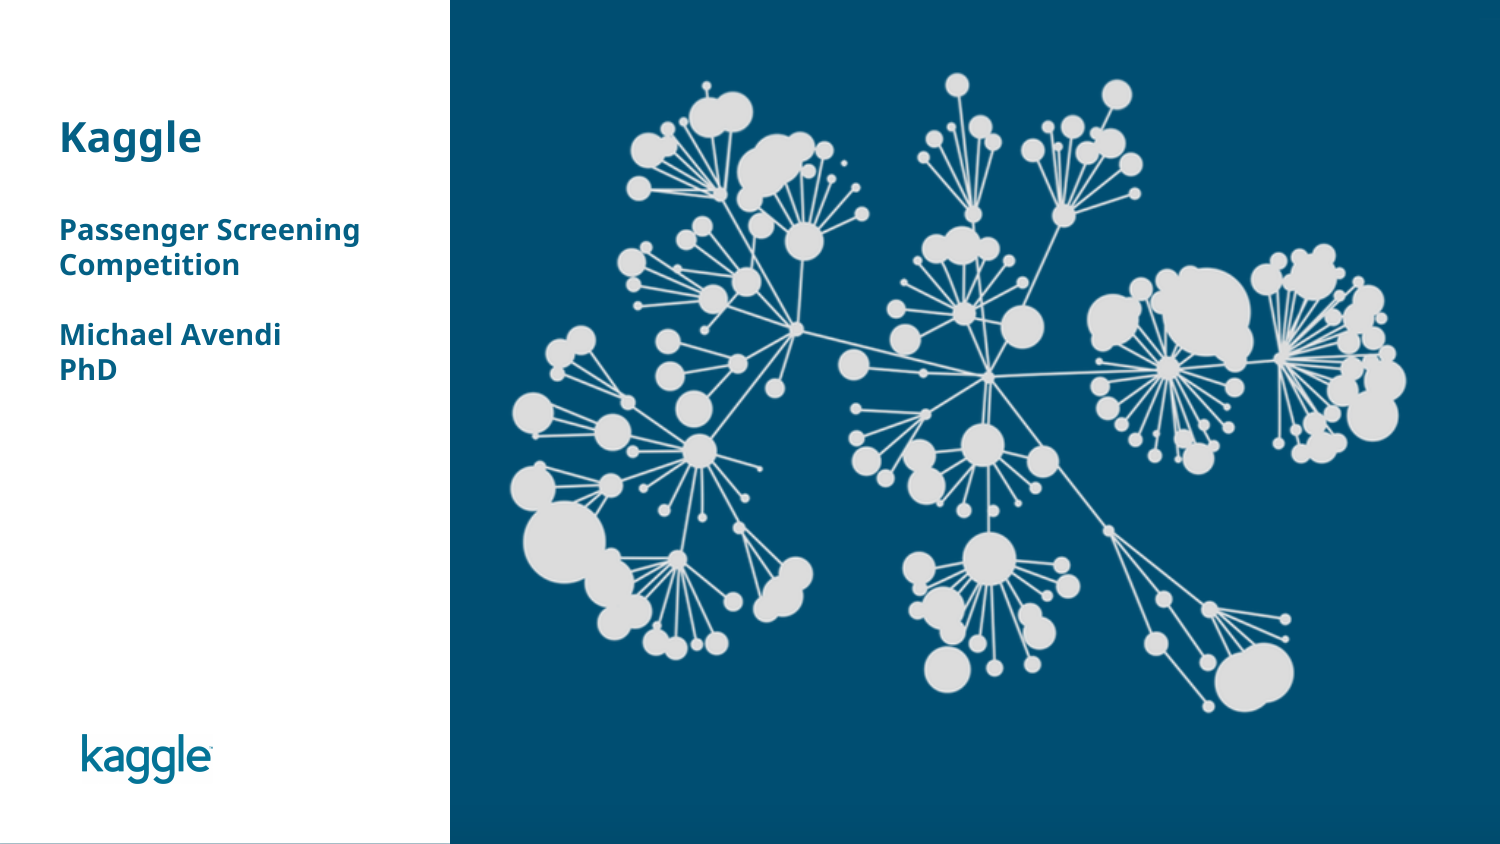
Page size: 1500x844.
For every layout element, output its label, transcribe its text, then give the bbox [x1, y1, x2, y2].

text_box [0, 0, 444, 844]
picture [510, 73, 1407, 713]
picture [132, 752, 144, 767]
picture [840, 160, 848, 167]
picture [158, 752, 169, 767]
text_box Kaggle Passenger Screening Competition Michael Avendi PhD [0, 0, 388, 497]
picture [82, 734, 213, 784]
